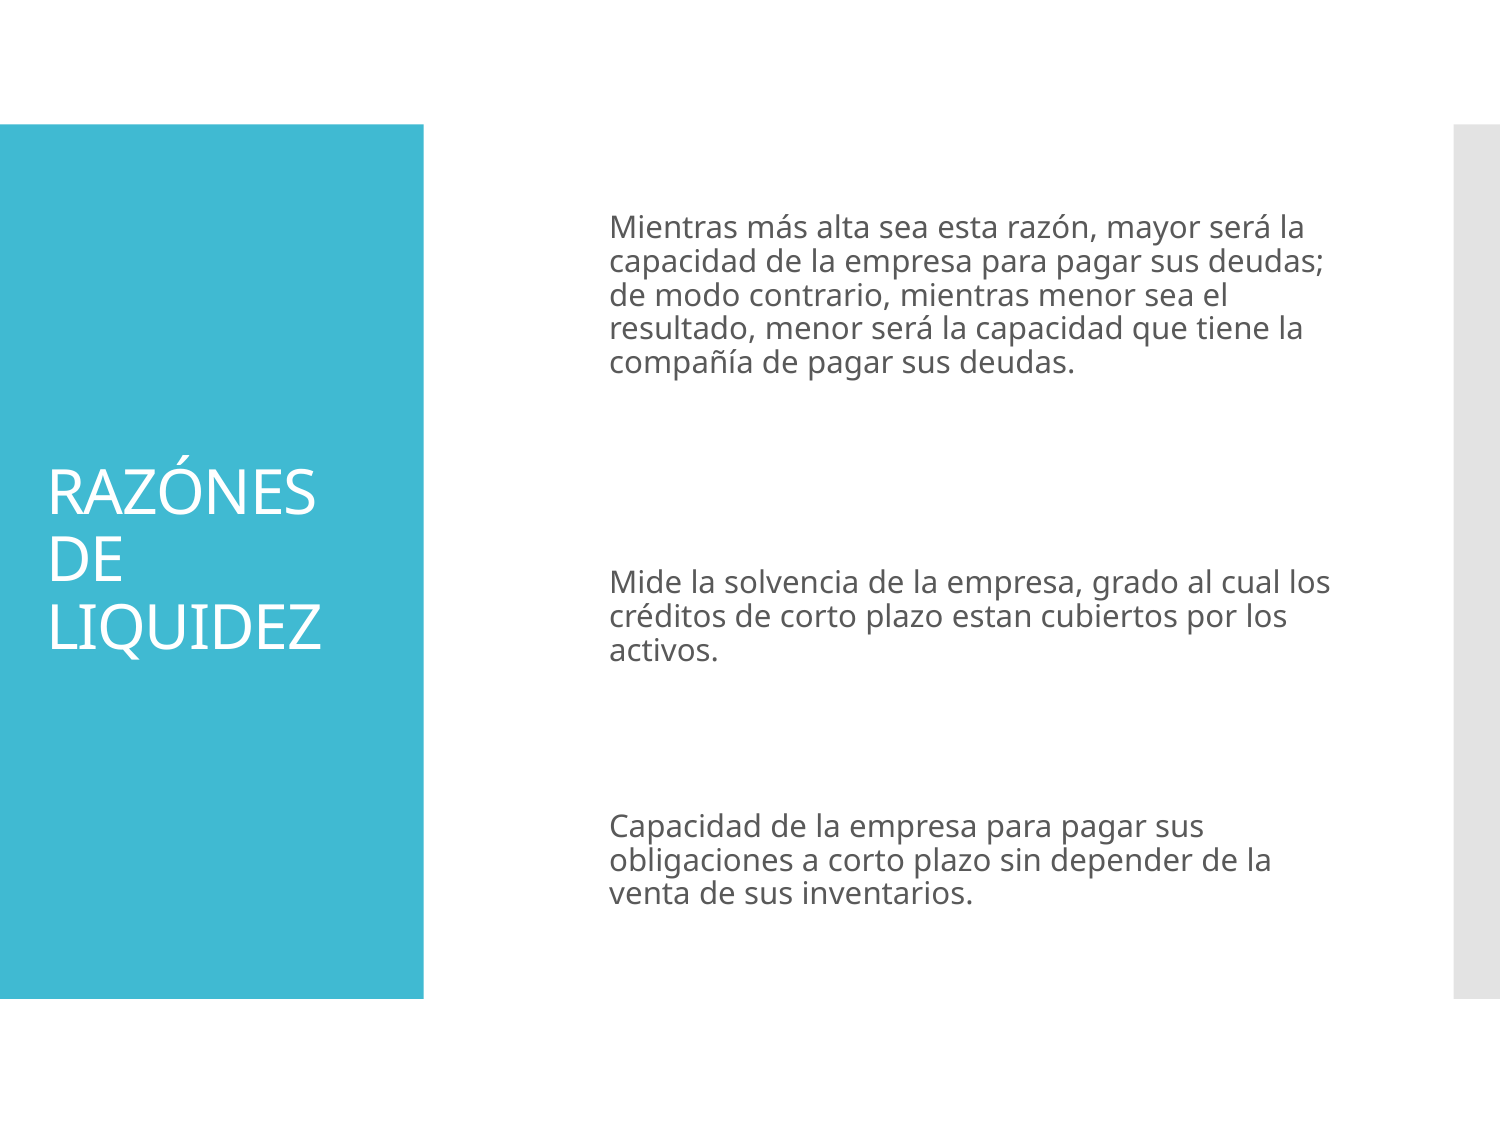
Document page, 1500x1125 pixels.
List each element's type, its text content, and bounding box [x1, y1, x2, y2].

title RAZÓNES DE LIQUIDEZ [31, 184, 394, 940]
